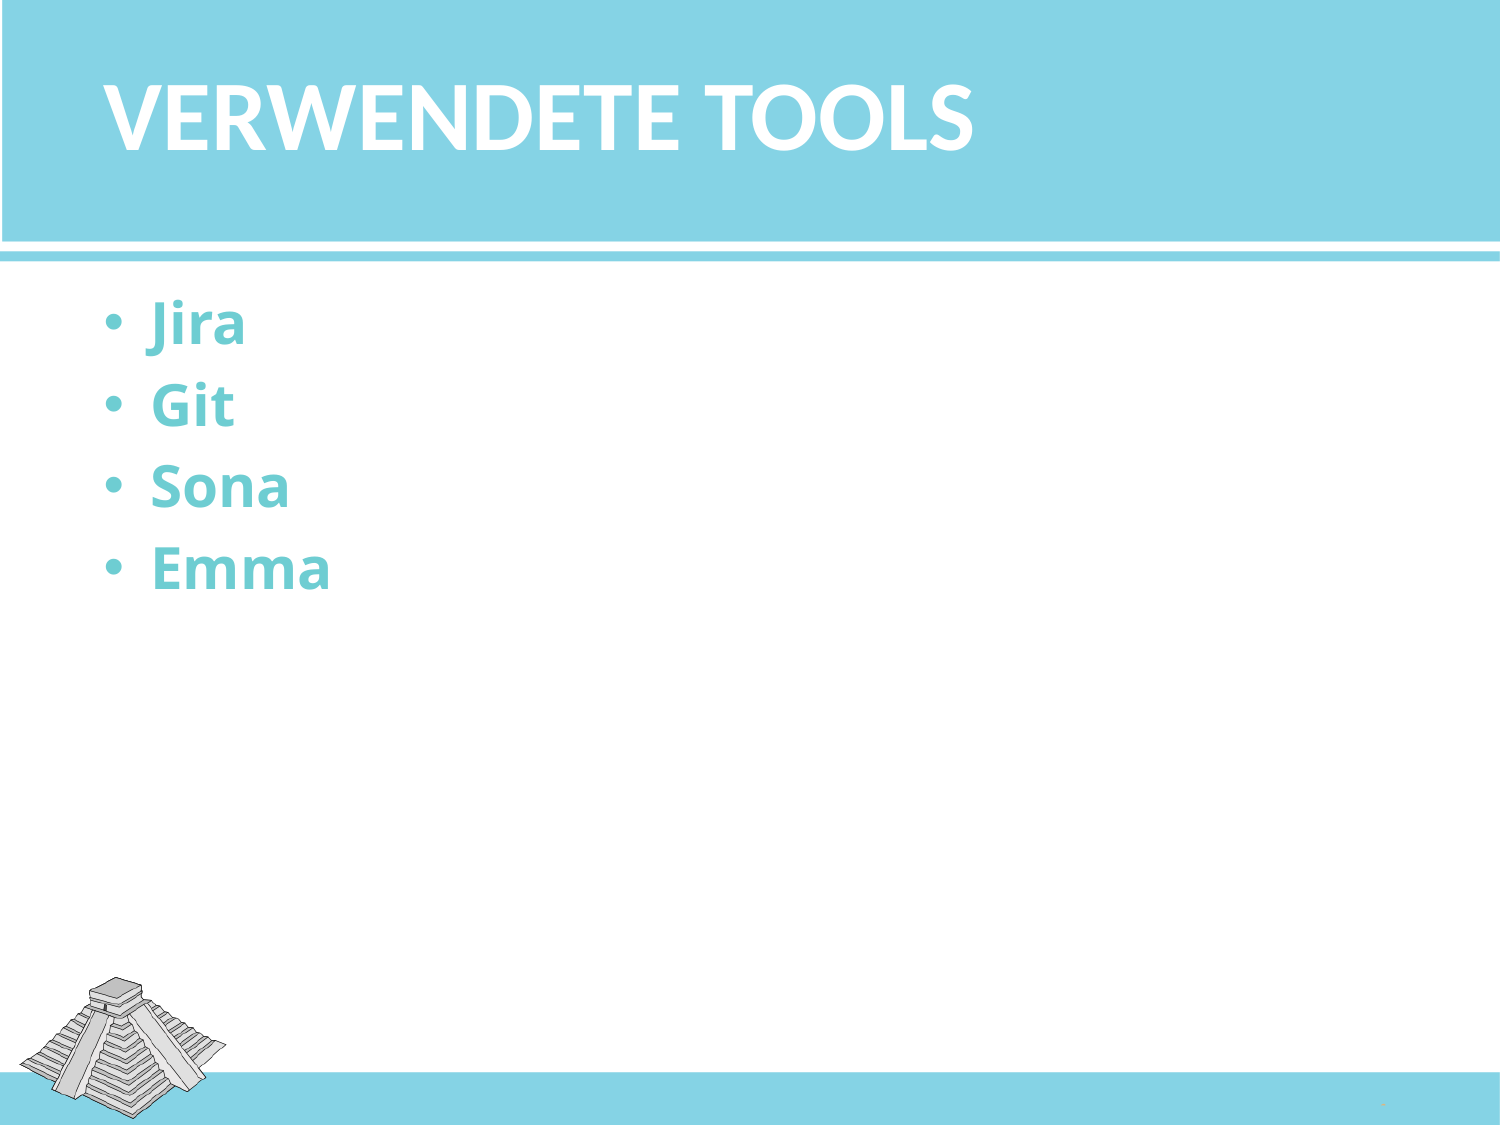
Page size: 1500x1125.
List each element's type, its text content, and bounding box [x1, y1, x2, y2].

text_box Verwendete Tools [88, 42, 1101, 208]
list Jira Git Sona Emma [88, 278, 1376, 1012]
picture [0, 0, 1500, 1125]
